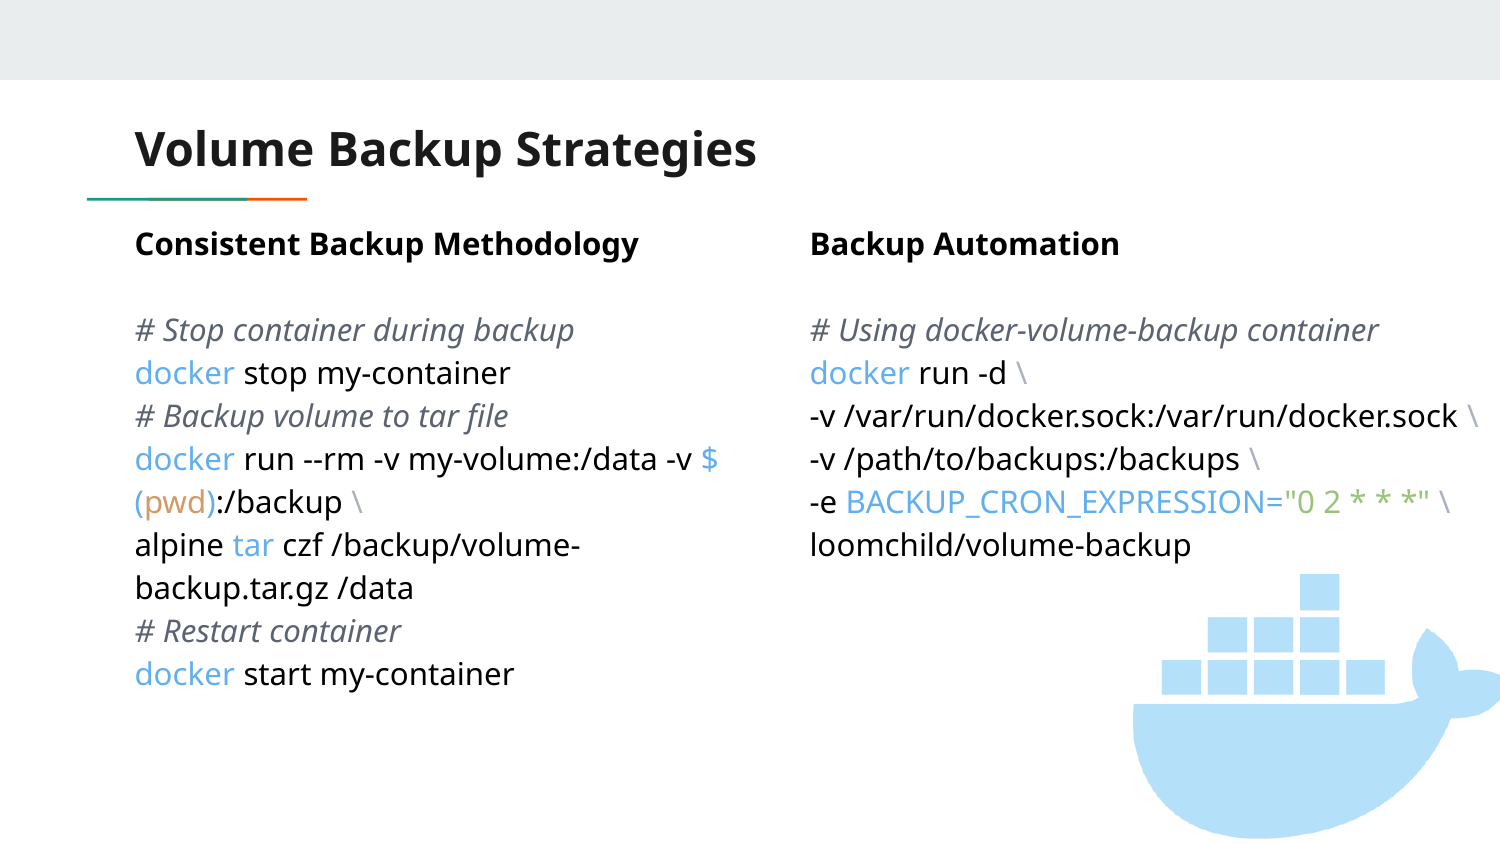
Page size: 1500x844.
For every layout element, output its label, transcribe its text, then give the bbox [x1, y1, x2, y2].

list Backup Automation # Using docker-volume-backup container docker run -d \ -v /var/run/docker.sock:/var/run/docker.sock \ -v /path/to/backups:/backups \ -e BACKUP_CRON_EXPRESSION="0 2 * * *" \ loomchild/volume-backup [794, 203, 1500, 742]
picture [1110, 495, 1500, 844]
title Volume Backup Strategies [119, 103, 1381, 192]
list Consistent Backup Methodology # Stop container during backup docker stop my-container # Backup volume to tar file docker run --rm -v my-volume:/data -v $(pwd):/backup \ alpine tar czf /backup/volume-backup.tar.gz /data # Restart container docker start my-container [119, 203, 785, 844]
